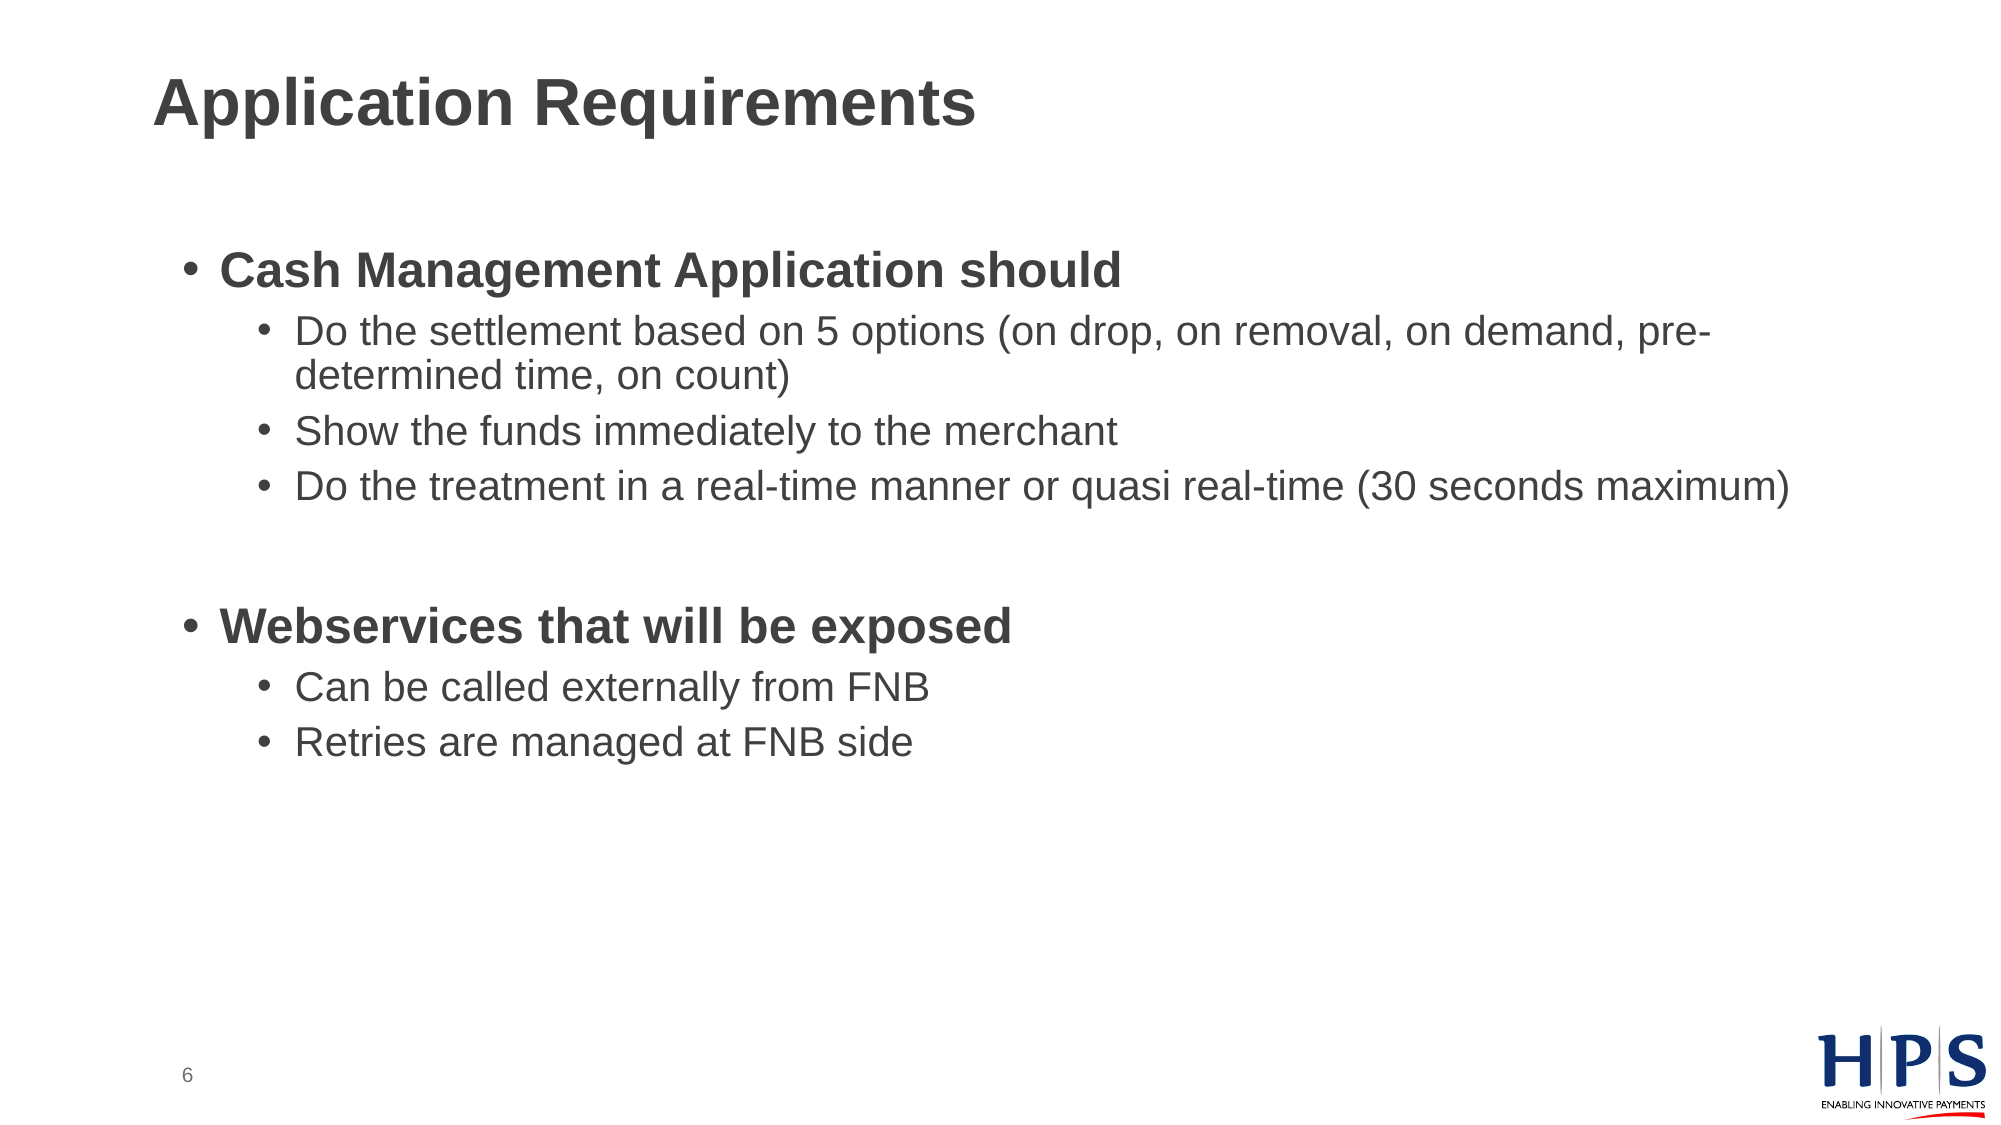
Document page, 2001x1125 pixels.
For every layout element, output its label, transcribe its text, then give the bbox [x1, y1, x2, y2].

list Cash Management Application should Do the settlement based on 5 options (on drop, on removal, on demand, pre-determined time, on count) Show the funds immediately to the merchant Do the treatment in a real-time manner or quasi real-time (30 seconds maximum) Webservices that will be exposed Can be called externally from FNB Retries are managed at FNB side [167, 237, 1863, 1014]
slide_number 6 [167, 1044, 632, 1105]
title Application Requirements [137, 59, 1863, 237]
picture [1818, 1025, 1986, 1120]
